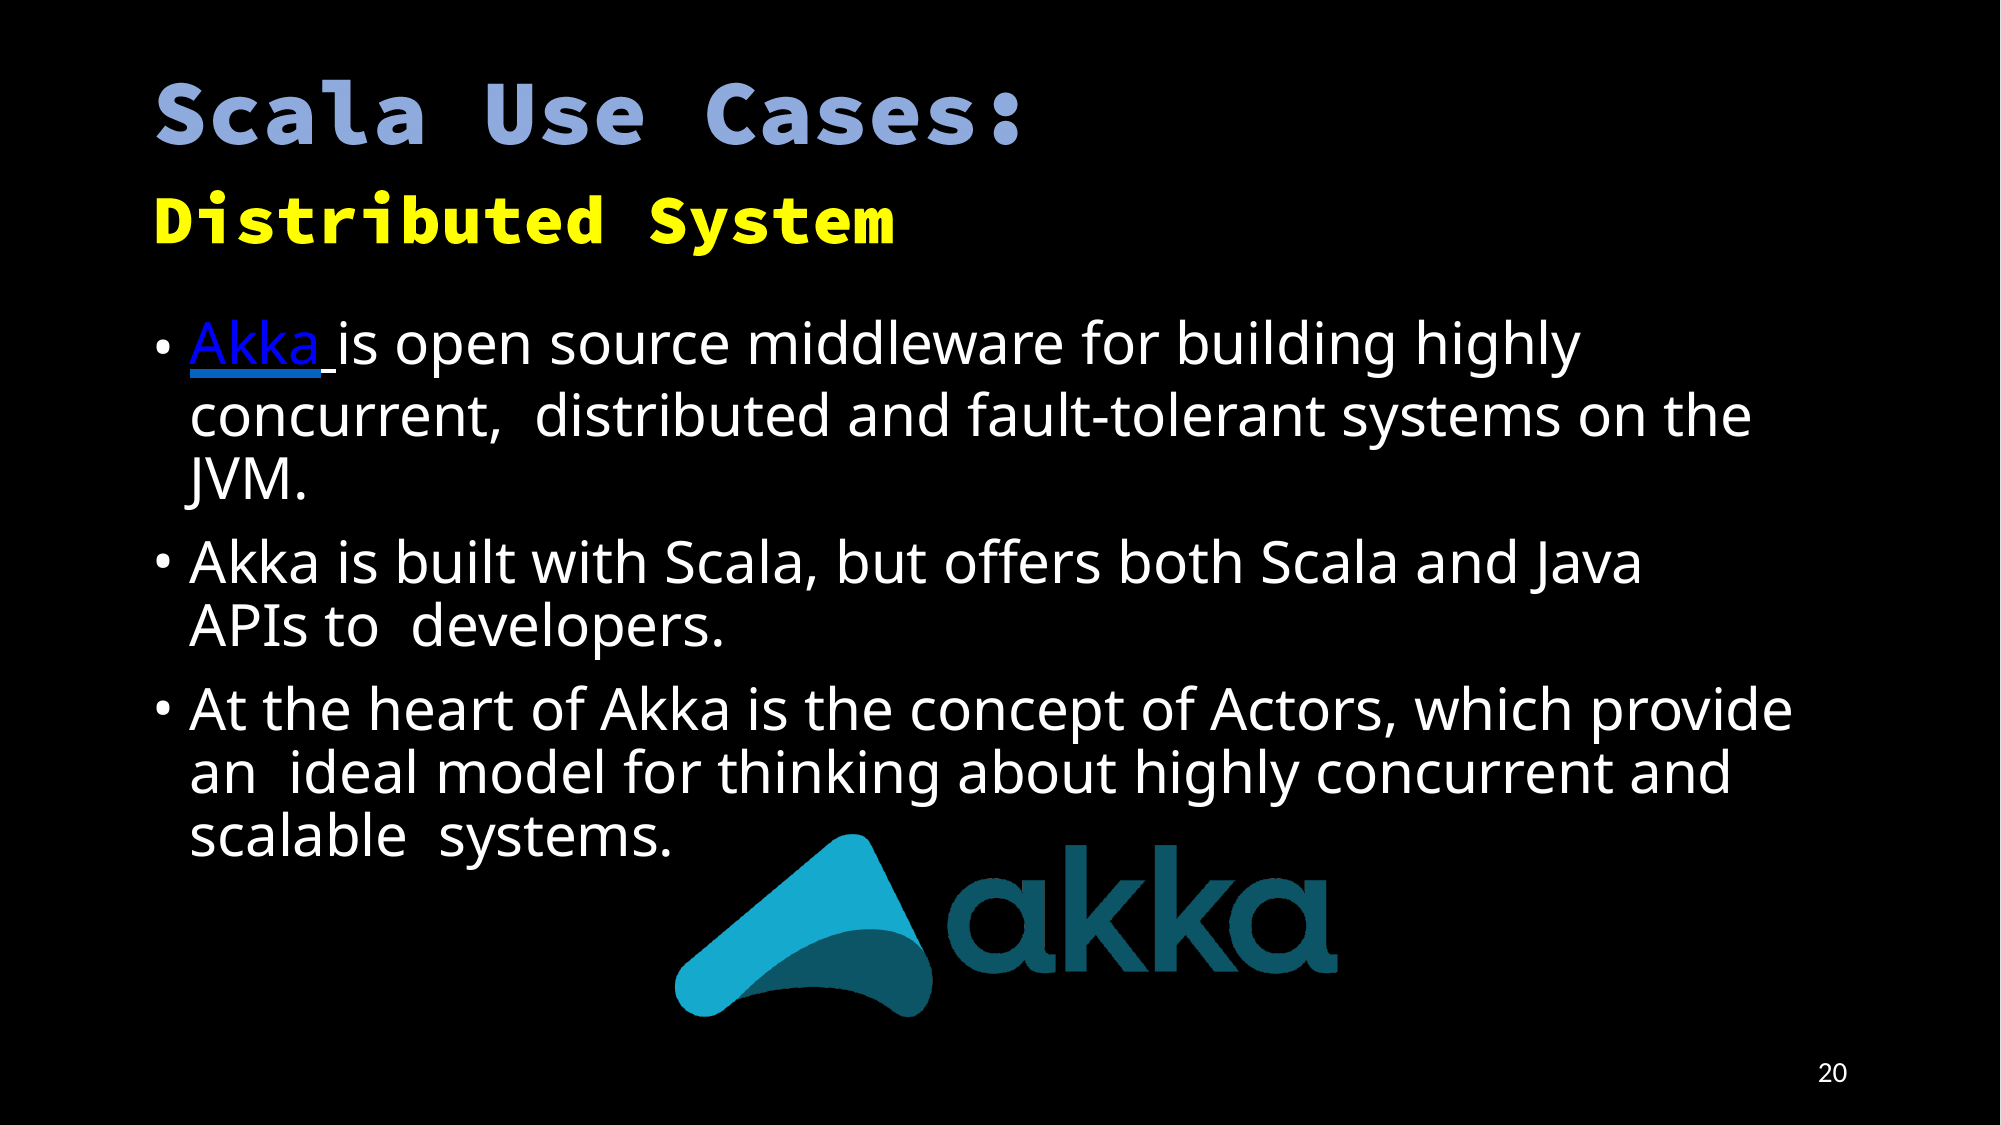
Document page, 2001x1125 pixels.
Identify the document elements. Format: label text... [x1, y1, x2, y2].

slide_number 20 [1811, 1058, 1854, 1125]
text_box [152, 53, 1087, 263]
picture [641, 778, 1359, 1073]
text_box Akka is open source middleware for building highly concurrent, distributed and fault-tolerant systems on the JVM. Akka is built with Scala, but offers both Scala and Java APIs to developers. At the heart of Akka is the concept of Actors, which provide an ideal model for thinking about highly concurrent and scalable systems. [150, 312, 1814, 869]
